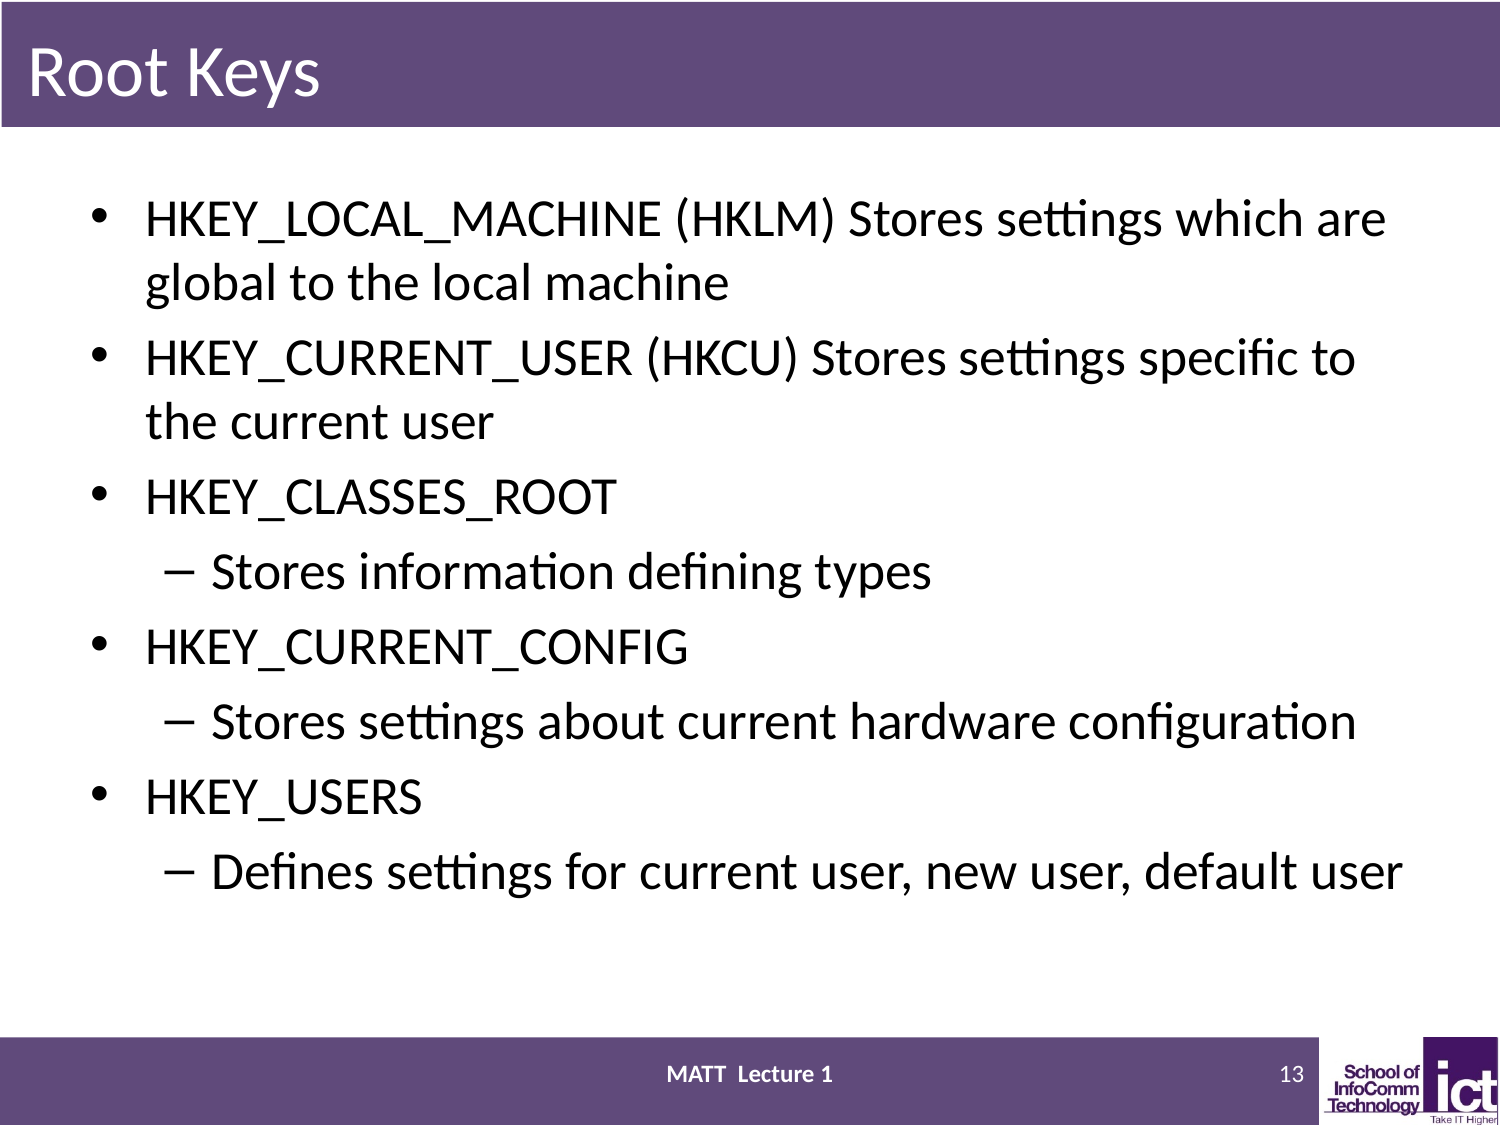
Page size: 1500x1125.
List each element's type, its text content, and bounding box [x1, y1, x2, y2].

footer MATT Lecture 1 [512, 1042, 988, 1103]
picture [1319, 1037, 1497, 1125]
slide_number 13 [1037, 1042, 1320, 1103]
title Root Keys [12, 13, 1363, 119]
list HKEY_LOCAL_MACHINE (HKLM) Stores settings which are global to the local machine HKEY_CURRENT_USER (HKCU) Stores settings specific to the current user HKEY_CLASSES_ROOT Stores information defining types HKEY_CURRENT_CONFIG Stores settings about current hardware configuration HKEY_USERS Defines settings for current user, new user, default user [75, 174, 1425, 918]
